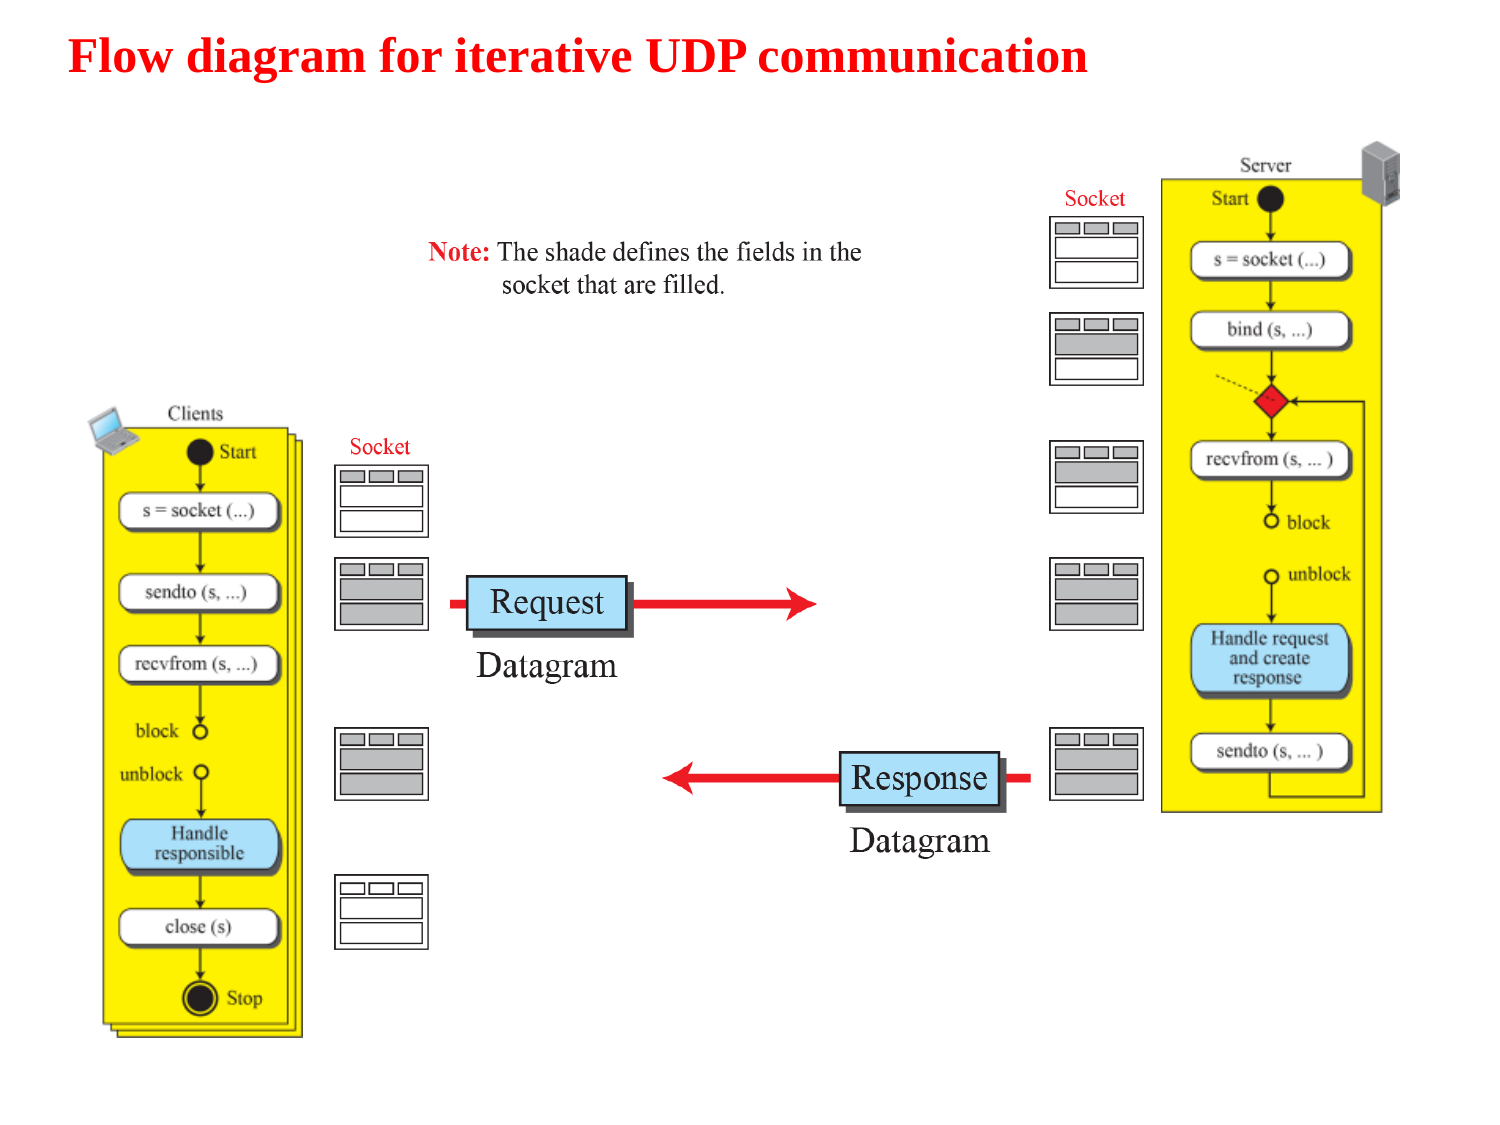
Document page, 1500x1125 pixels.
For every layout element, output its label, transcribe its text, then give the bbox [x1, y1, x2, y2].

picture [662, 750, 1032, 863]
picture [449, 575, 817, 688]
picture [334, 557, 429, 631]
picture [334, 435, 429, 538]
text_box Flow diagram for iterative UDP communication [53, 14, 1438, 90]
picture [333, 874, 430, 951]
picture [1049, 557, 1144, 631]
picture [428, 237, 863, 301]
picture [1049, 727, 1144, 801]
picture [87, 404, 303, 1038]
picture [1161, 141, 1401, 813]
picture [334, 727, 429, 801]
picture [1049, 187, 1144, 290]
picture [1049, 312, 1144, 386]
picture [1049, 440, 1144, 514]
